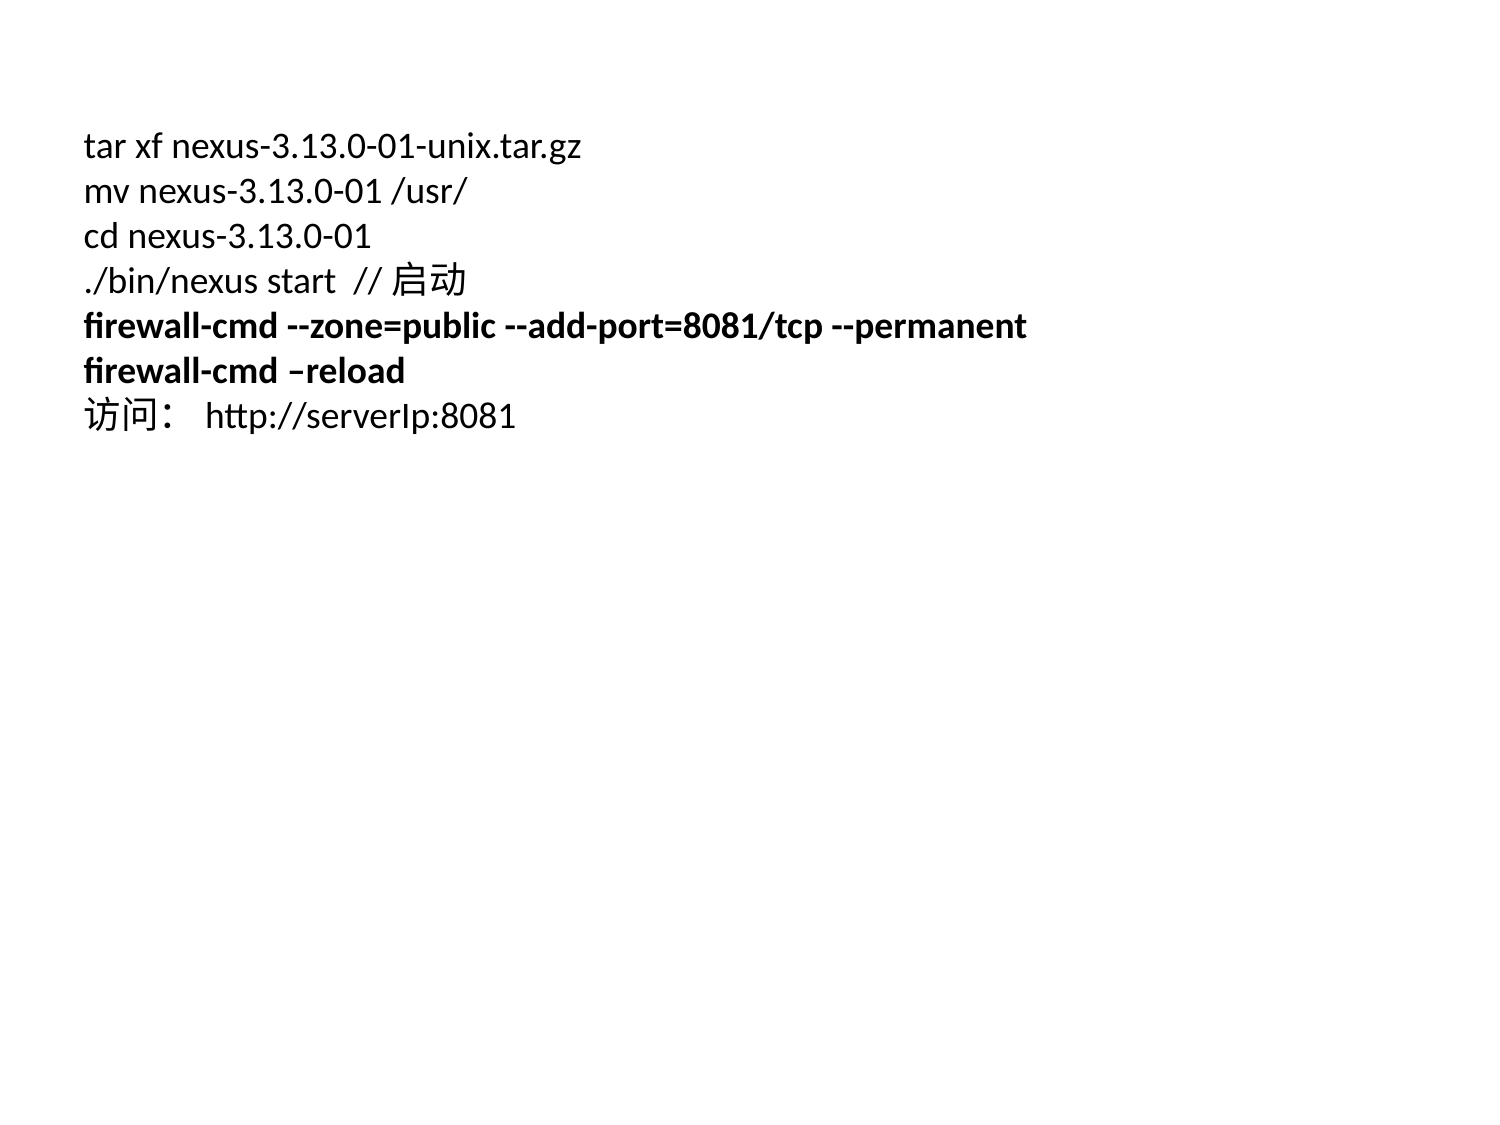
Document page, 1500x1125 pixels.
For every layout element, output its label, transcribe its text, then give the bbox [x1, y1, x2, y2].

text_box tar xf nexus-3.13.0-01-unix.tar.gz mv nexus-3.13.0-01 /usr/ cd nexus-3.13.0-01 ./bin/nexus start //启动 firewall-cmd --zone=public --add-port=8081/tcp --permanent firewall-cmd –reload 访问：http://serverIp:8081 [69, 113, 1043, 444]
